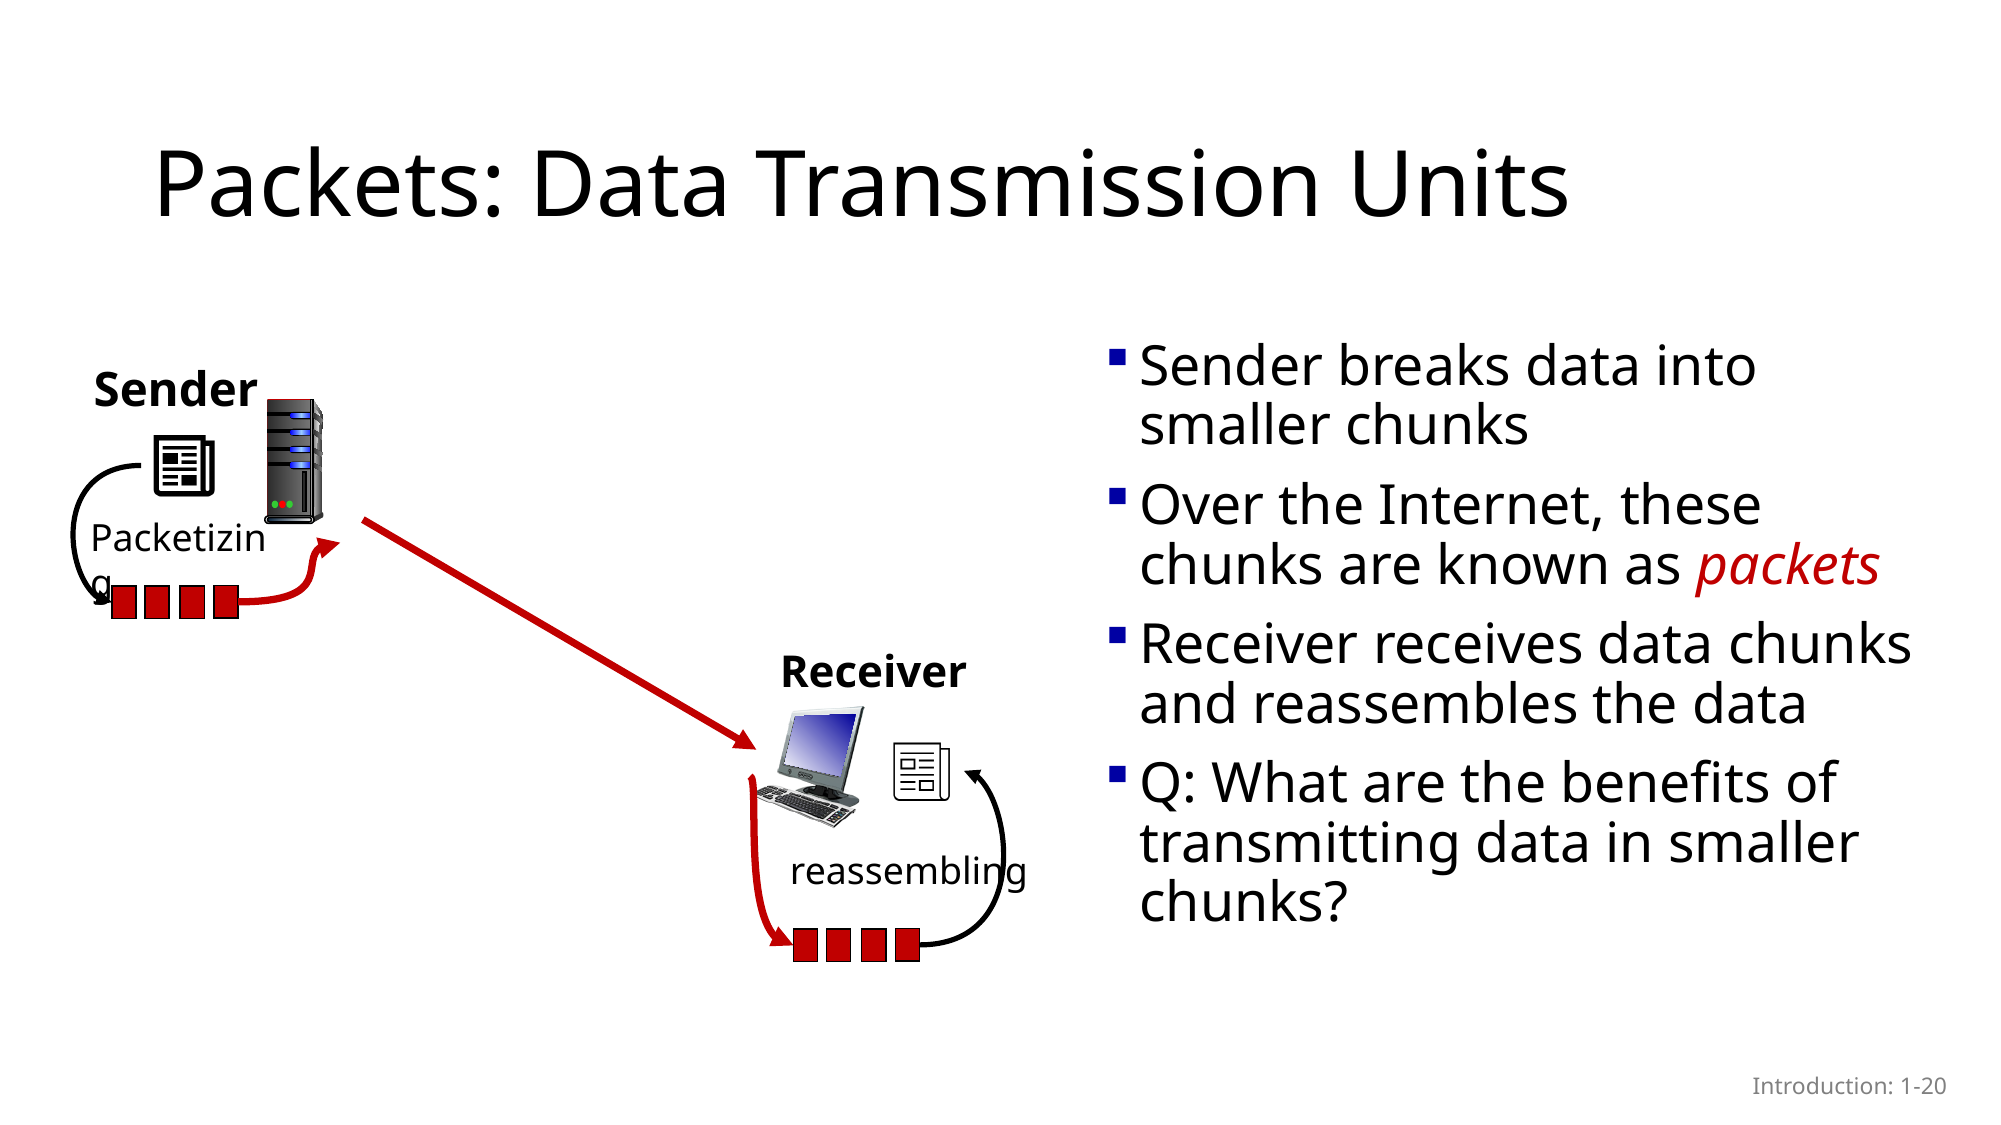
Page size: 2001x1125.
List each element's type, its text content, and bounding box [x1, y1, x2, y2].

title Packets: Data Transmission Units [137, 74, 1863, 300]
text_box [749, 728, 1075, 963]
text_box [57, 357, 341, 620]
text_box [721, 700, 870, 838]
text_box Receiver [744, 641, 991, 709]
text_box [264, 399, 324, 524]
text_box Sender breaks data into smaller chunks Over the Internet, these chunks are known as packets Receiver receives data chunks and reassembles the data Q: What are the benefits of transmitting data in smaller chunks? [1069, 330, 1929, 965]
slide_number Introduction: 1-20 [1512, 1056, 1963, 1117]
